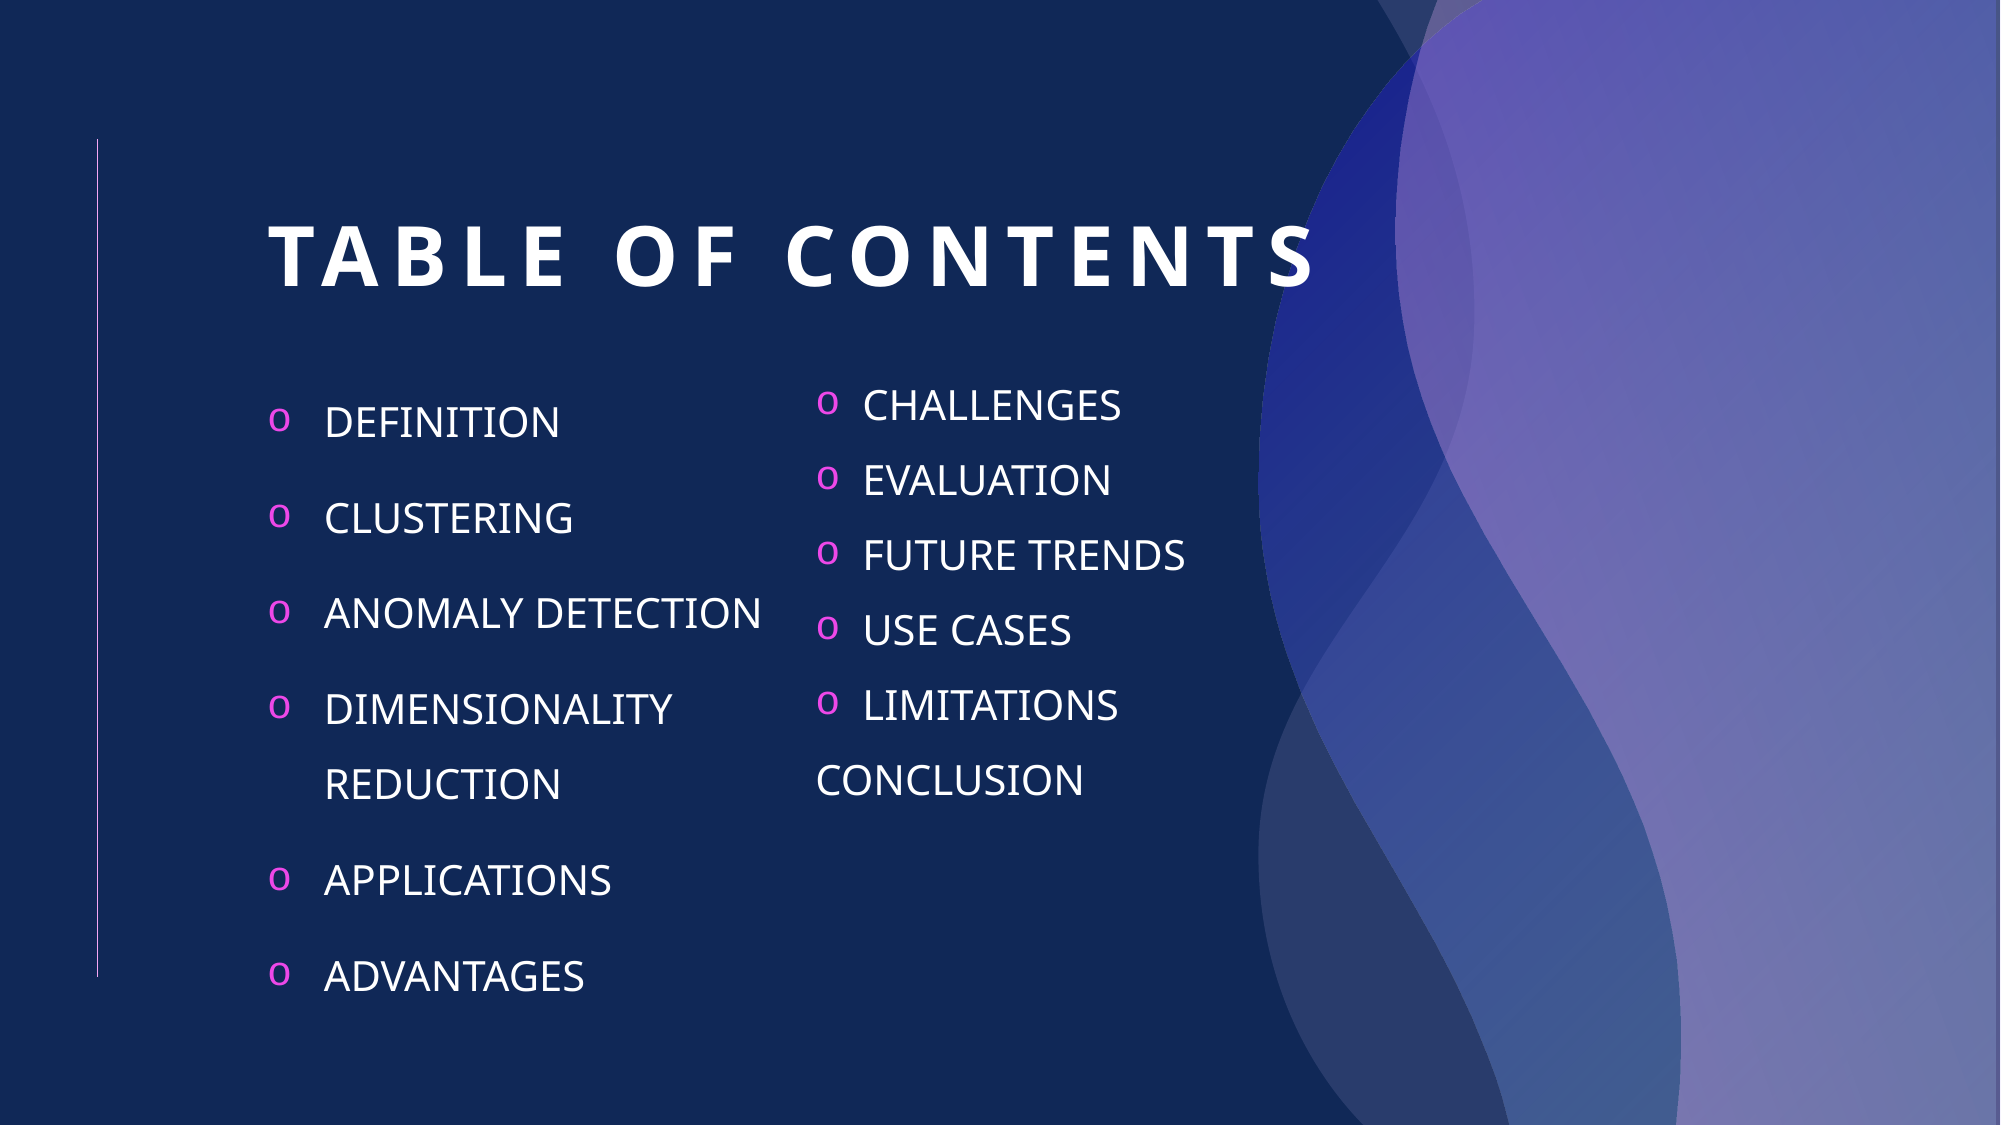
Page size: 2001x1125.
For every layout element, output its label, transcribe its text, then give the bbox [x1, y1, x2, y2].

list DEFINITION CLUSTERING ANOMALY DETECTION DIMENSIONALITY REDUCTION APPLICATIONS ADVANTAGES [251, 363, 801, 902]
text_box CHALLENGES EVALUATION FUTURE TRENDS USE CASES LIMITATIONS CONCLUSION [800, 346, 1411, 887]
title Table of contents [251, 136, 1709, 312]
